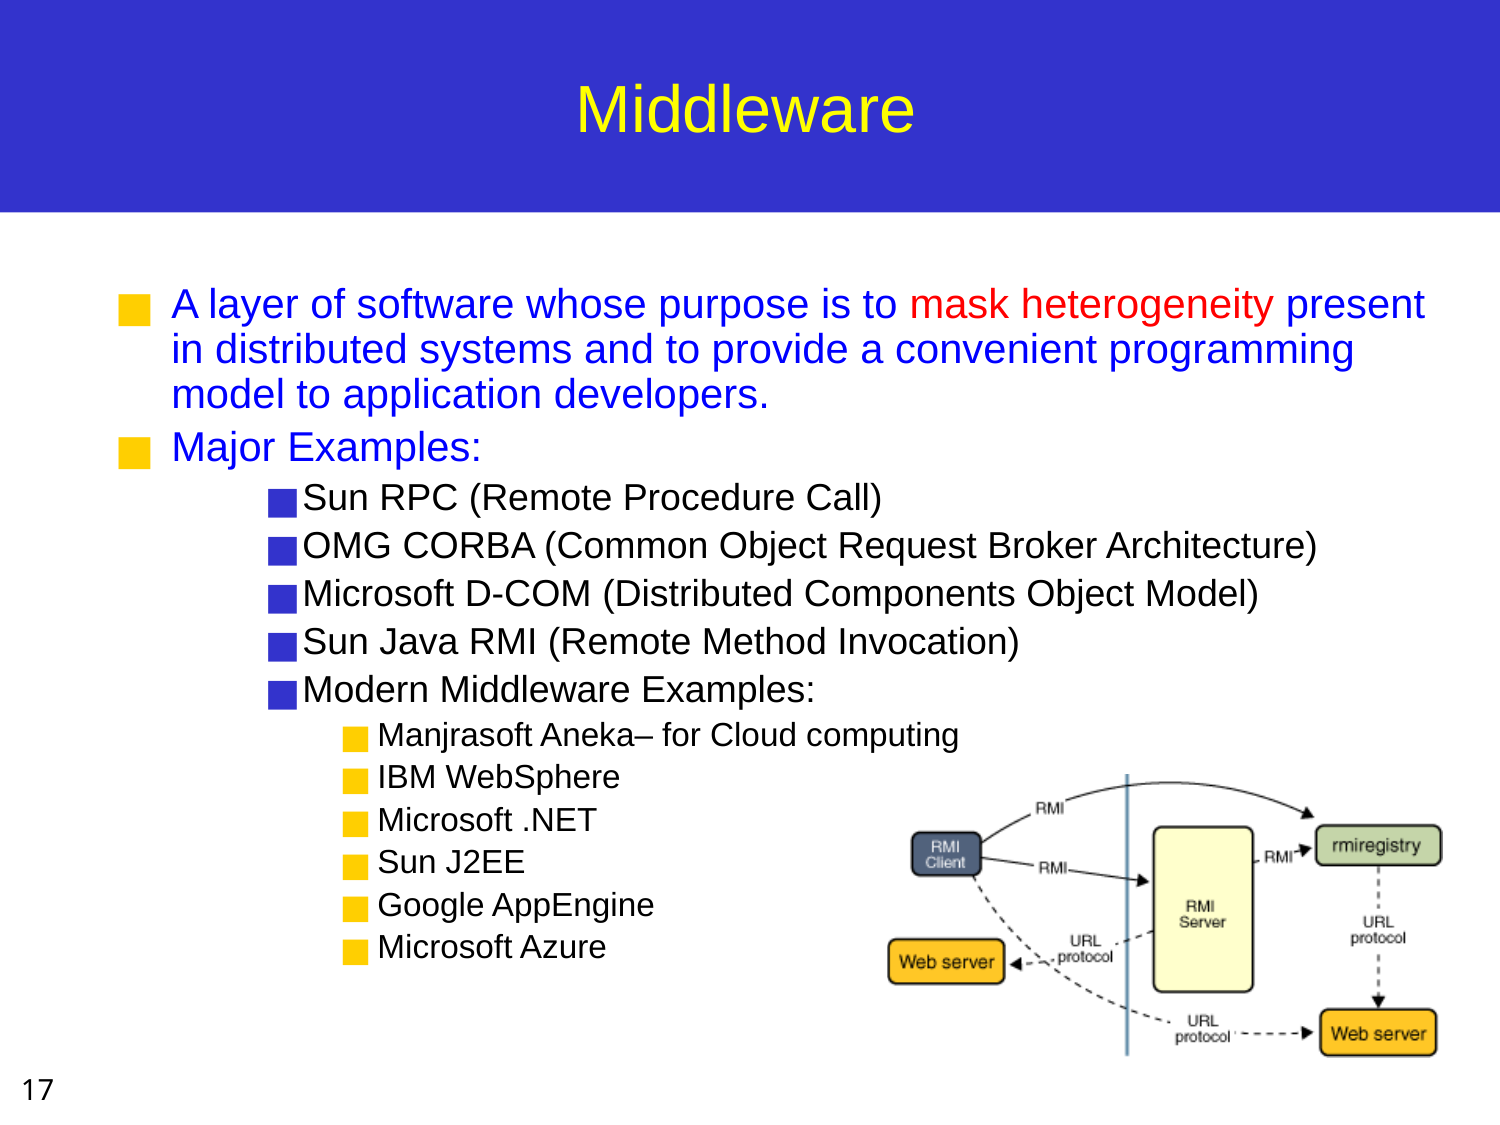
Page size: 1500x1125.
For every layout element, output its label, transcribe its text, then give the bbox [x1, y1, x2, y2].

title Middleware [24, 24, 1468, 188]
picture [887, 774, 1443, 1059]
list A layer of software whose purpose is to mask heterogeneity present in distributed systems and to provide a convenient programming model to application developers. Major Examples: Sun RPC (Remote Procedure Call) OMG CORBA (Common Object Request Broker Architecture) Microsoft D-COM (Distributed Components Object Model) Sun Java RMI (Remote Method Invocation) Modern Middleware Examples: Manjrasoft Aneka– for Cloud computing IBM WebSphere Microsoft .NET Sun J2EE Google AppEngine Microsoft Azure [99, 275, 1463, 1006]
